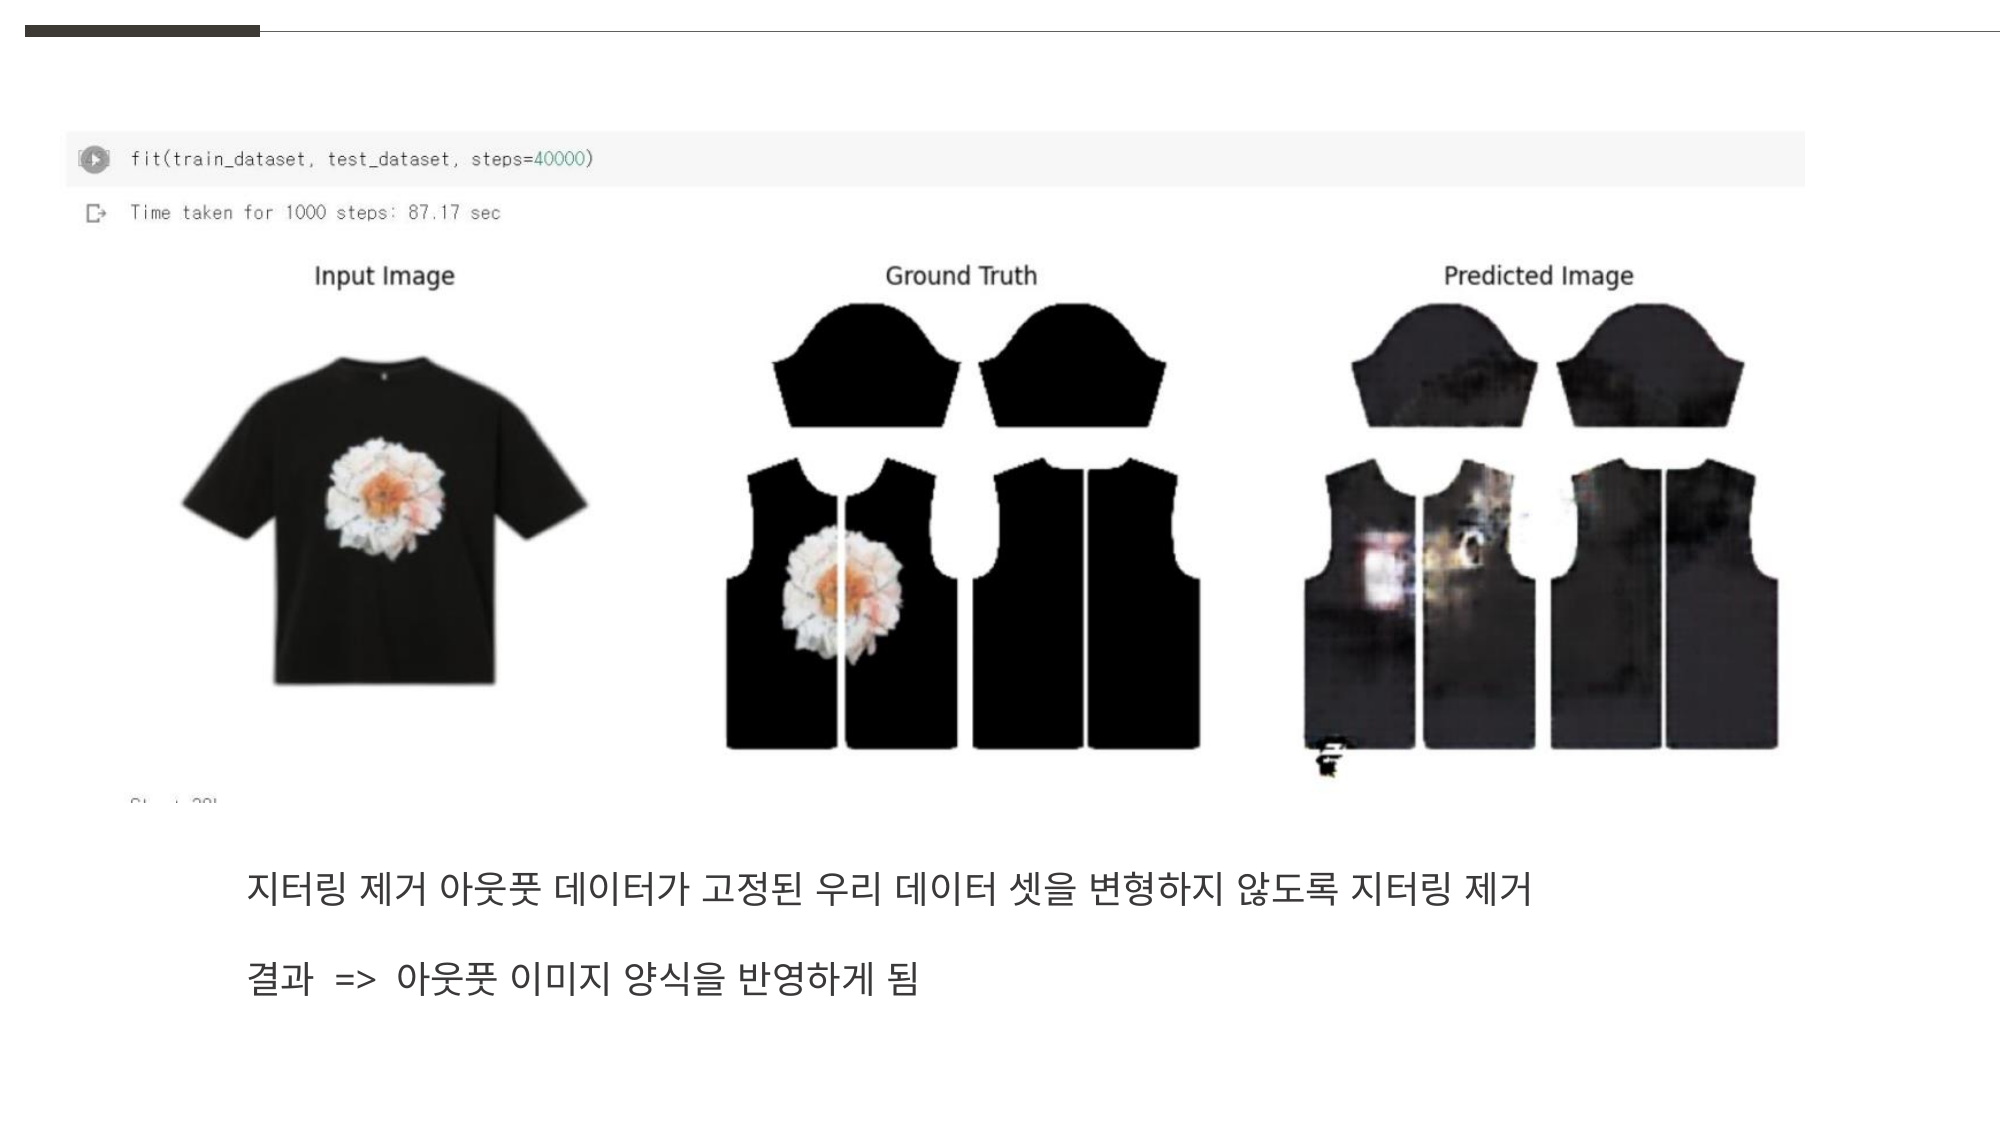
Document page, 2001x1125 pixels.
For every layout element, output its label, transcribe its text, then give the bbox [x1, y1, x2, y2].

text_box 지터링 제거 아웃풋 데이터가 고정된 우리 데이터 셋을 변형하지 않도록 지터링 제거 결과 => 아웃풋 이미지 양식을 반영하게 됨 [231, 859, 1859, 1009]
picture [59, 111, 1805, 803]
